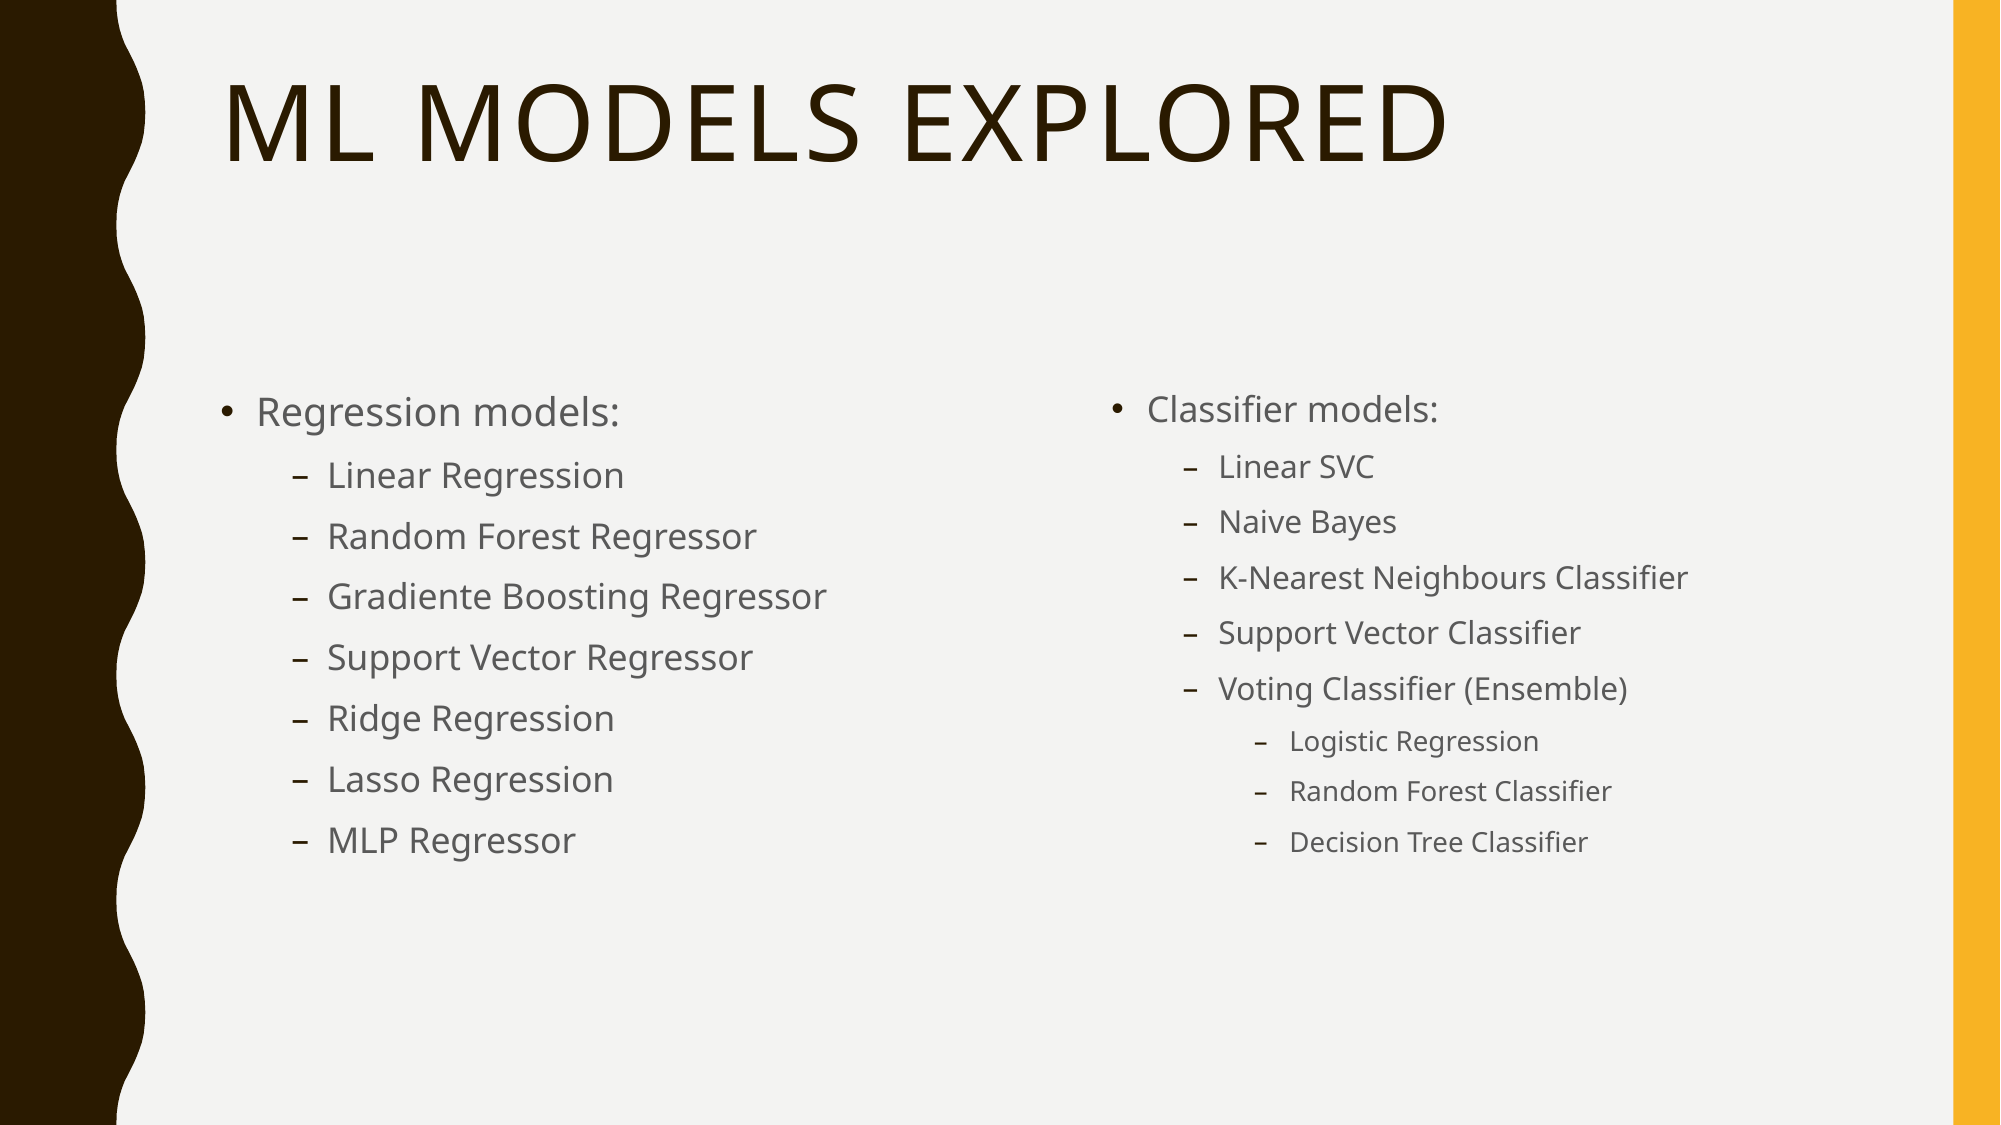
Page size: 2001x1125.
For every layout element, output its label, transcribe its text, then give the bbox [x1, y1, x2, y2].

list Regression models: Linear Regression Random Forest Regressor Gradiente Boosting Regressor Support Vector Regressor Ridge Regression Lasso Regression MLP Regressor Classifier models: Linear SVC Naive Bayes K-Nearest Neighbours Classifier Support Vector Classifier Voting Classifier (Ensemble) Logistic Regression Random Forest Classifier Decision Tree Classifier [205, 375, 1875, 1022]
title ML Models explored [205, 62, 1875, 308]
